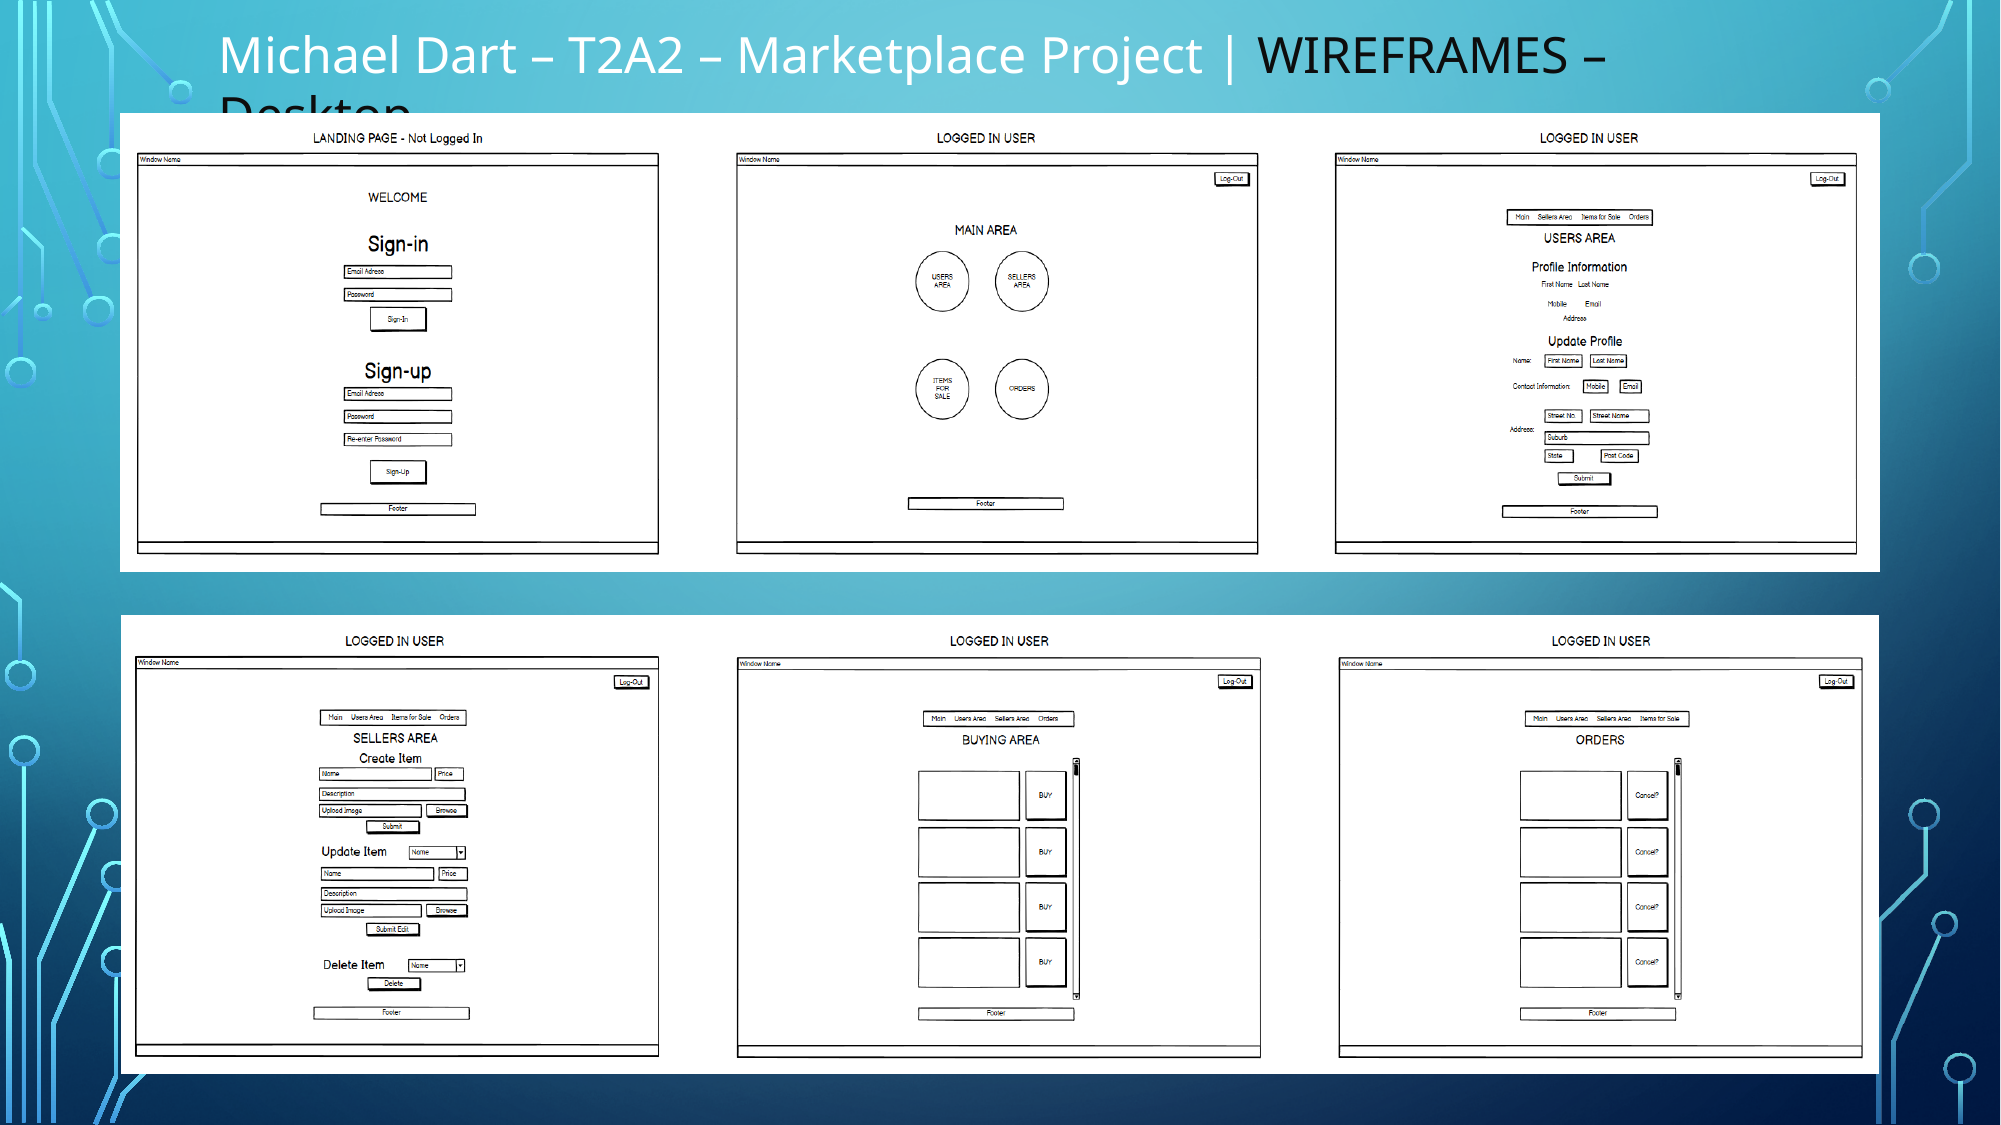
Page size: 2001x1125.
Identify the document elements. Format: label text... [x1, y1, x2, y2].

picture [120, 113, 1880, 573]
picture [120, 615, 1880, 1075]
text_box Michael Dart – T2A2 – Marketplace Project | WIREFRAMES – Desktop [204, 16, 1796, 113]
